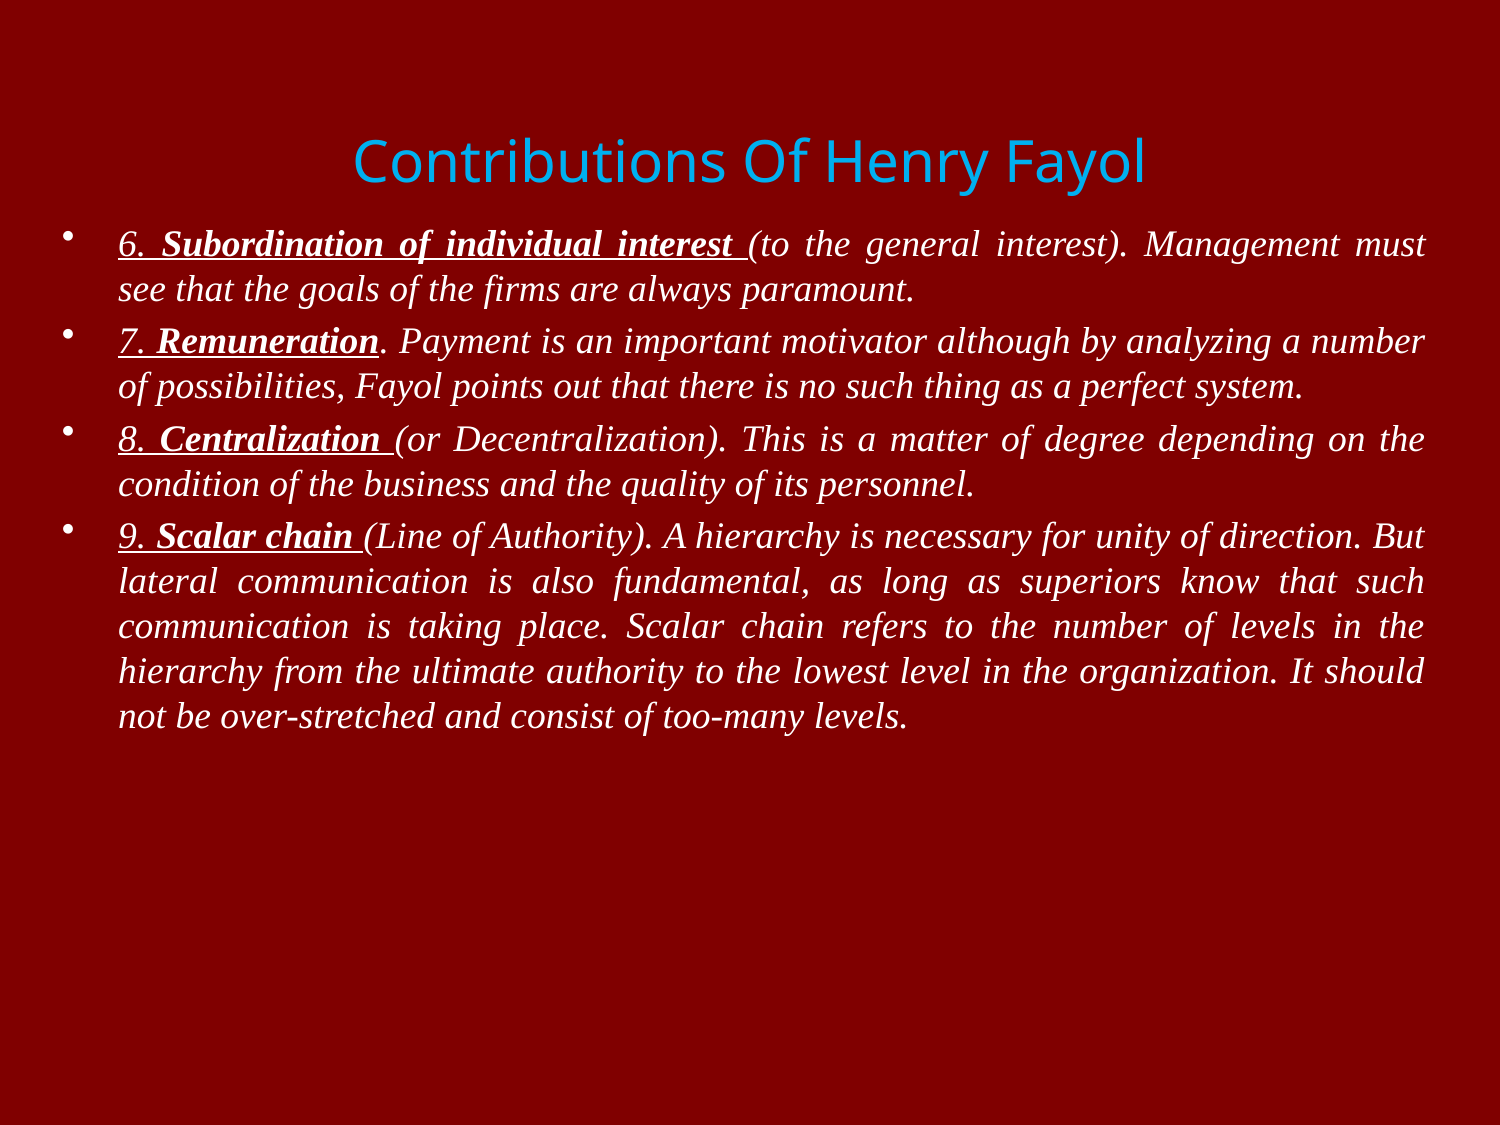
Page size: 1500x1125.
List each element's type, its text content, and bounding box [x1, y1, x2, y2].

list 6. Subordination of individual interest (to the general interest). Management must see that the goals of the firms are always paramount. 7. Remuneration. Payment is an important motivator although by analyzing a number of possibilities, Fayol points out that there is no such thing as a perfect system. 8. Centralization (or Decentralization). This is a matter of degree depending on the condition of the business and the quality of its personnel. 9. Scalar chain (Line of Authority). A hierarchy is necessary for unity of direction. But lateral communication is also fundamental, as long as superiors know that such communication is taking place. Scalar chain refers to the number of levels in the hierarchy from the ultimate authority to the lowest level in the organization. It should not be over-stretched and consist of too-many levels. [46, 210, 1442, 1067]
title Contributions Of Henry Fayol [112, 99, 1388, 210]
